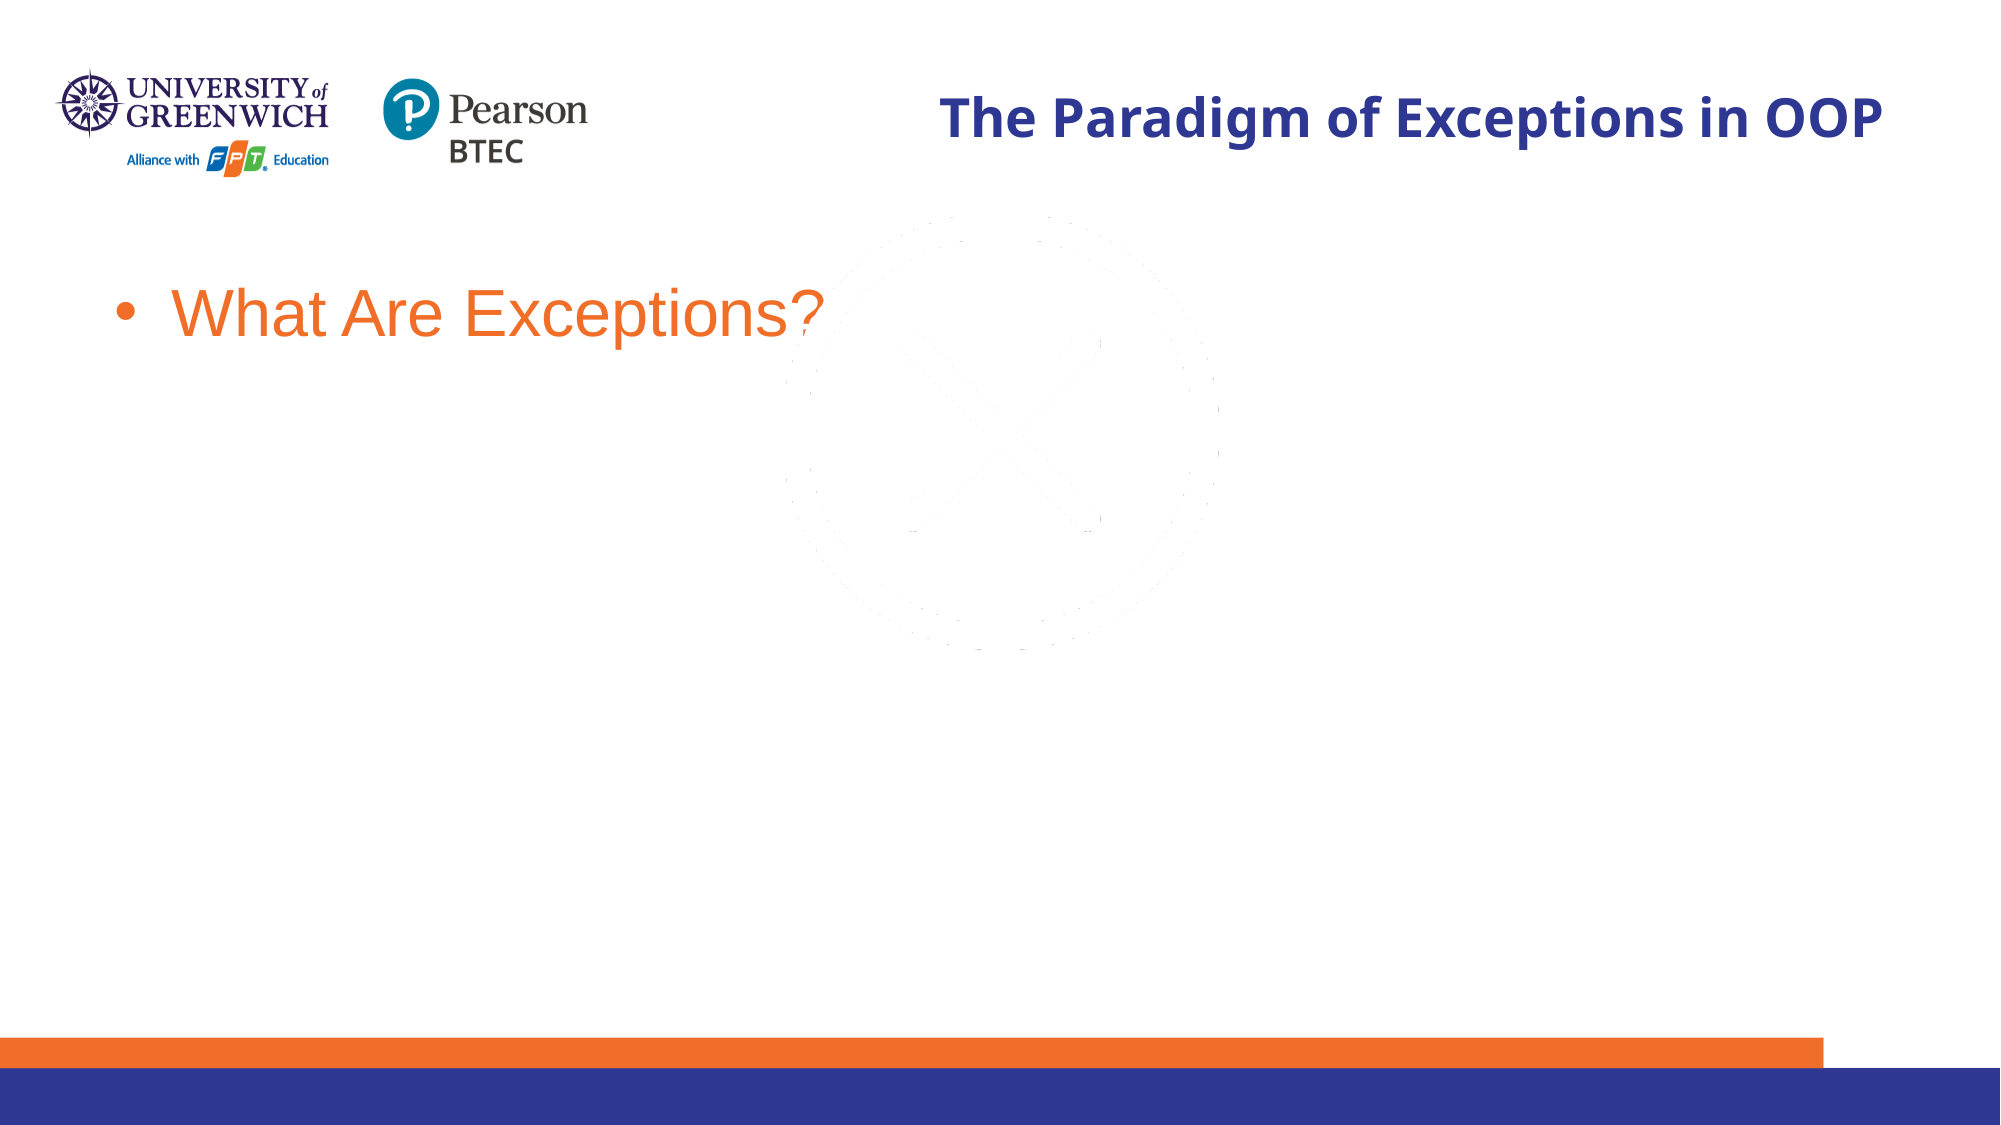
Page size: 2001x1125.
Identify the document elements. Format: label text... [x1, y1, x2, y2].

list What Are Exceptions? [99, 262, 1900, 1005]
title The Paradigm of Exceptions in OOP [894, 76, 1900, 209]
picture [0, 0, 2000, 1125]
